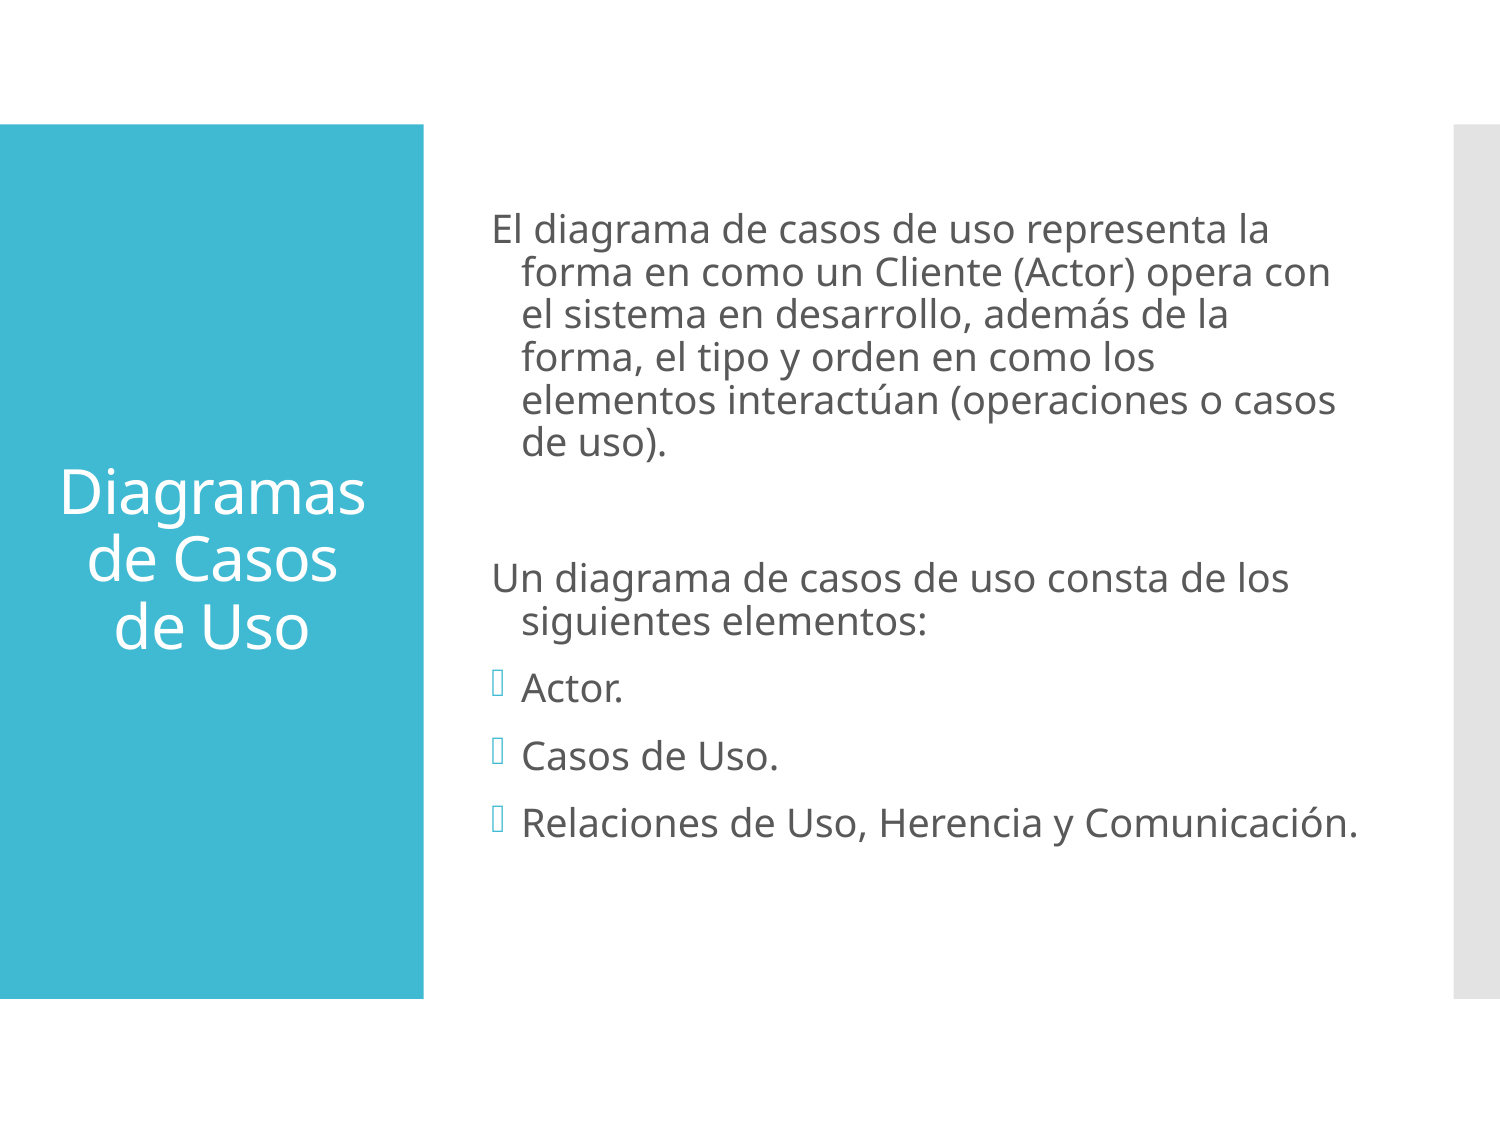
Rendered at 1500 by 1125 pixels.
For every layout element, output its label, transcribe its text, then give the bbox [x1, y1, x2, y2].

list El diagrama de casos de uso representa la forma en como un Cliente (Actor) opera con el sistema en desarrollo, además de la forma, el tipo y orden en como los elementos interactúan (operaciones o casos de uso). Un diagrama de casos de uso consta de los siguientes elementos: Actor. Casos de Uso. Relaciones de Uso, Herencia y Comunicación. [476, 141, 1376, 982]
title Diagramas de Casos de Uso [31, 184, 394, 940]
